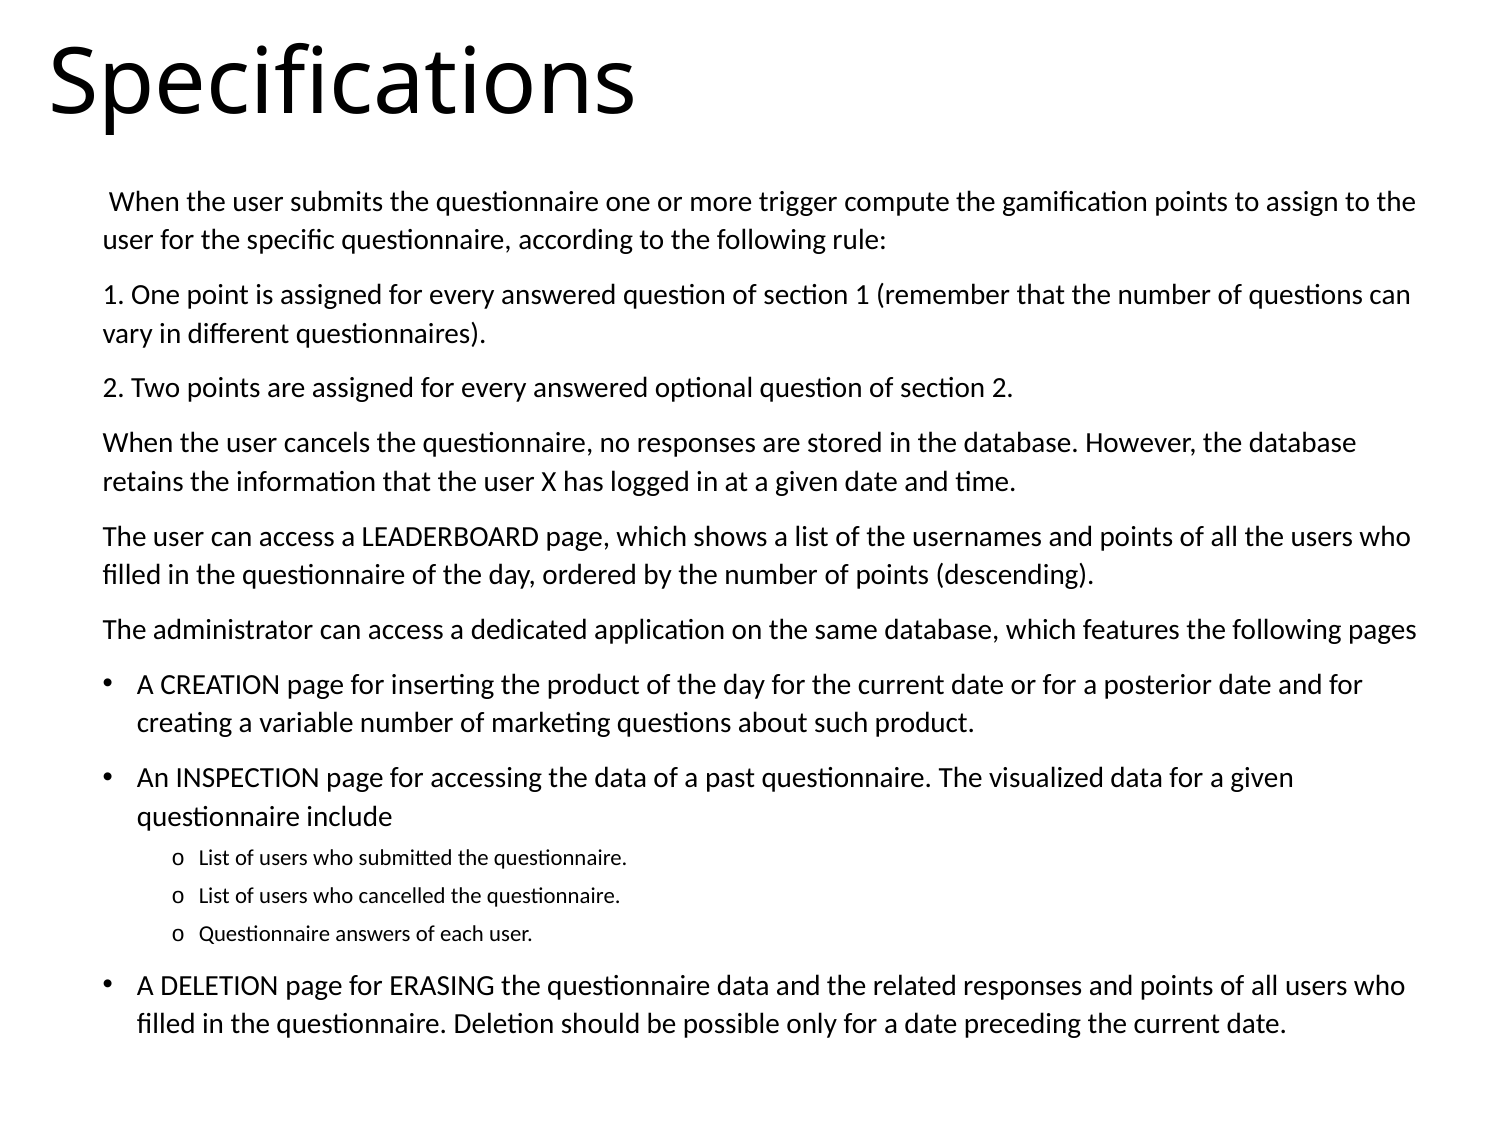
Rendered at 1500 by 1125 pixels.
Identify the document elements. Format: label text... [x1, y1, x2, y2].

list When the user submits the questionnaire one or more trigger compute the gamification points to assign to the user for the specific questionnaire, according to the following rule: 1. One point is assigned for every answered question of section 1 (remember that the number of questions can vary in different questionnaires). 2. Two points are assigned for every answered optional question of section 2. When the user cancels the questionnaire, no responses are stored in the database. However, the database retains the information that the user X has logged in at a given date and time. The user can access a LEADERBOARD page, which shows a list of the usernames and points of all the users who filled in the questionnaire of the day, ordered by the number of points (descending). The administrator can access a dedicated application on the same database, which features the following pages A CREATION page for inserting the product of the day for the current date or for a posterior date and for creating a variable number of marketing questions about such product. An INSPECTION page for accessing the data of a past questionnaire. The visualized data for a given questionnaire include o List of users who submitted the questionnaire. o List of users who cancelled the questionnaire. o Questionnaire answers of each user. A DELETION page for ERASING the questionnaire data and the related responses and points of all users who filled in the questionnaire. Deletion should be possible only for a date preceding the current date. [87, 119, 1433, 1091]
title Specifications [33, 0, 1327, 193]
